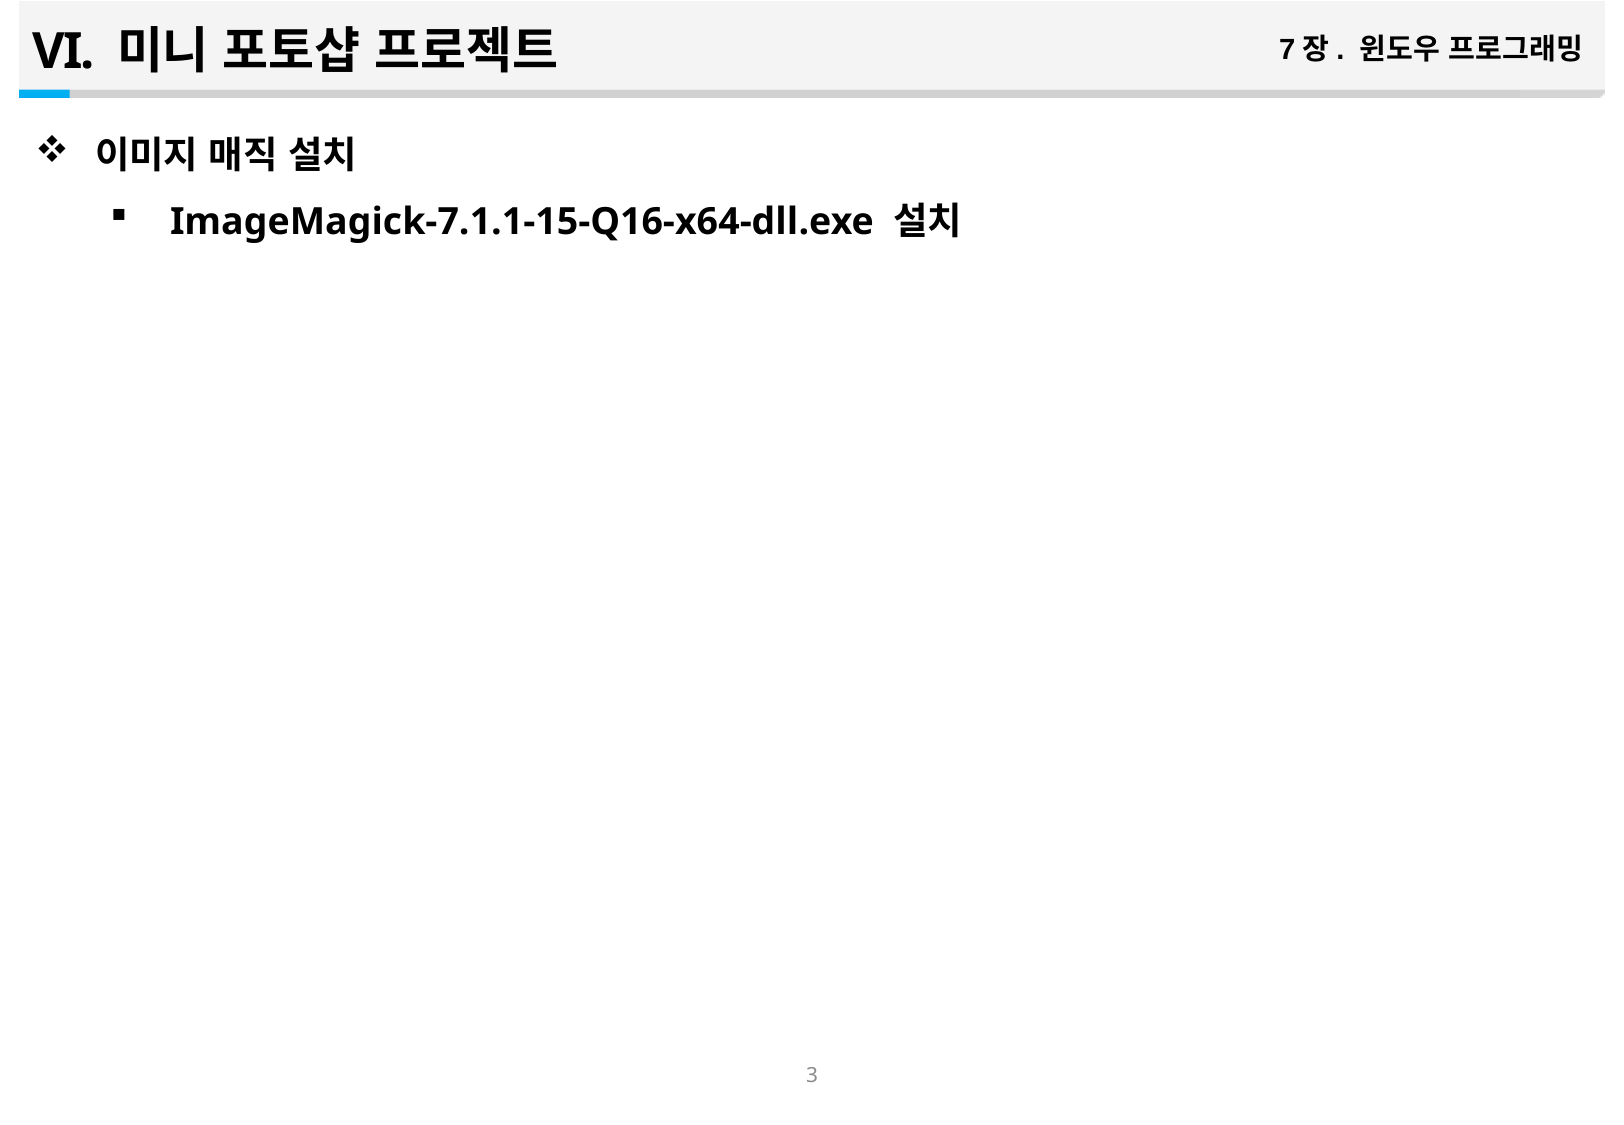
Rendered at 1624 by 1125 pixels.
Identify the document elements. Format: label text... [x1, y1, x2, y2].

picture [19, 1, 1605, 98]
text_box 7장. 윈도우 프로그래밍 [1264, 22, 1599, 73]
slide_number 2 [622, 1045, 1002, 1106]
text_box 이미지 매직 설치 ImageMagick-7.1.1-15-Q16-x64-dll.exe 설치 [20, 123, 1602, 316]
list 미니 포토샵 프로젝트 [17, 11, 1167, 85]
